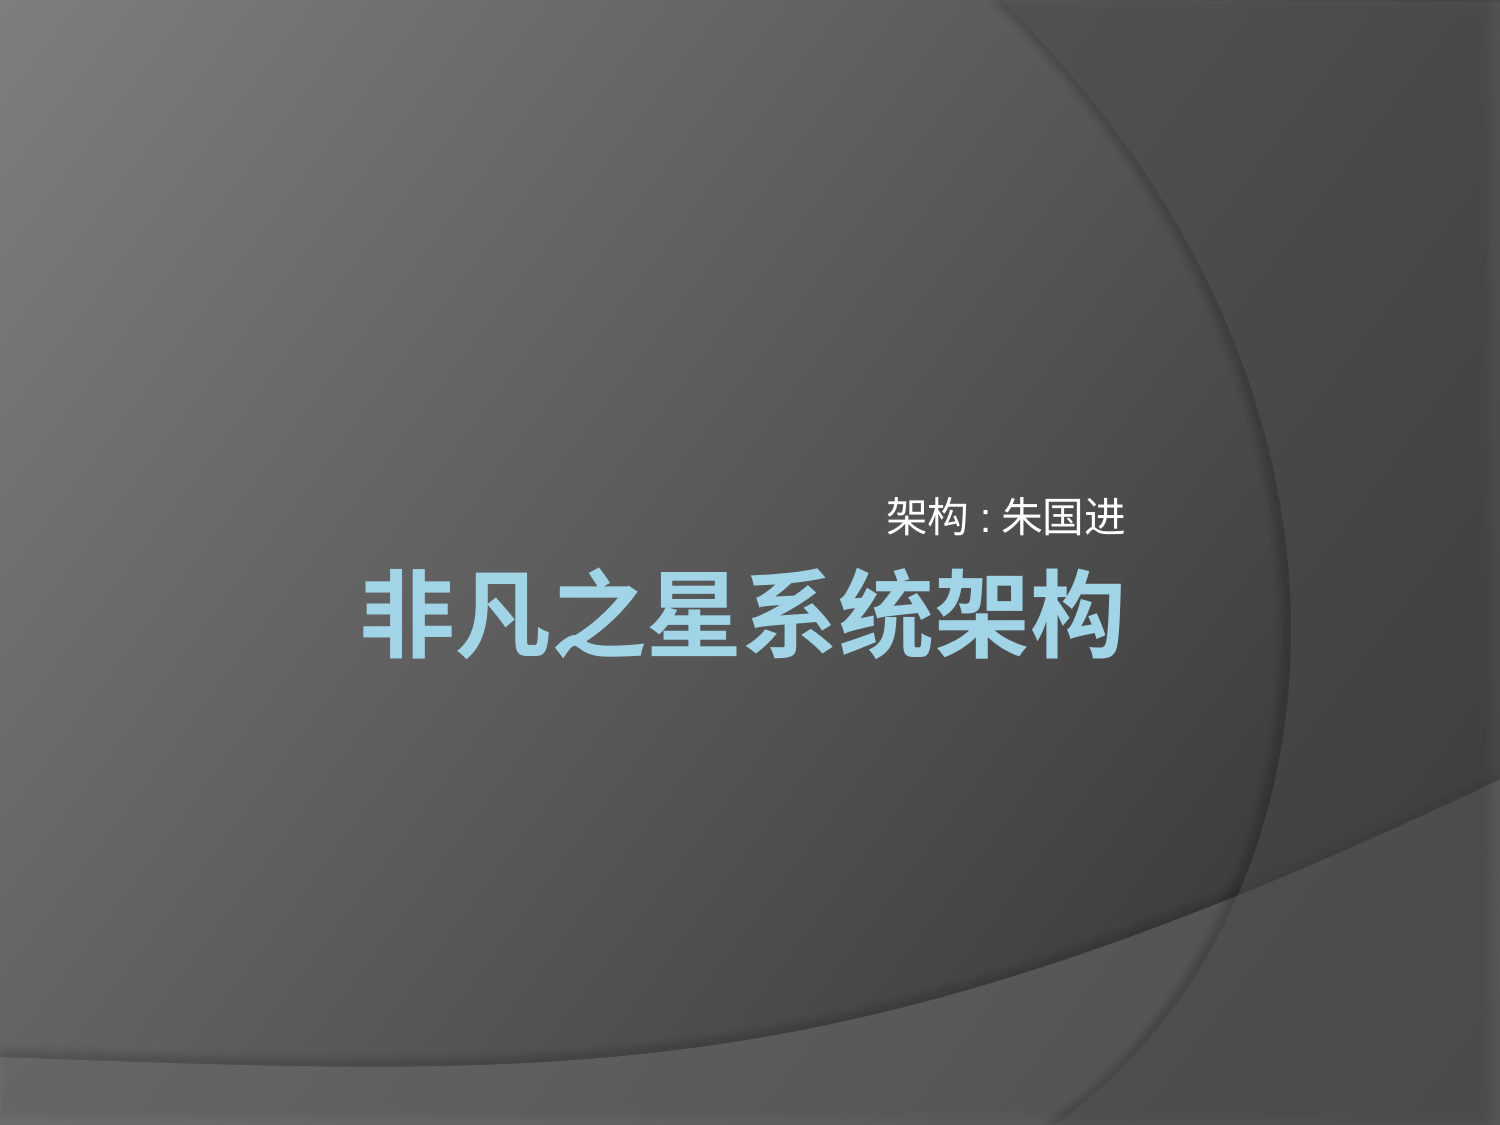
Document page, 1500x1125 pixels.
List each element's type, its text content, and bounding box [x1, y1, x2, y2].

subtitle 架构:朱国进 [71, 253, 1134, 541]
title 非凡之星系统架构 [70, 547, 1134, 925]
